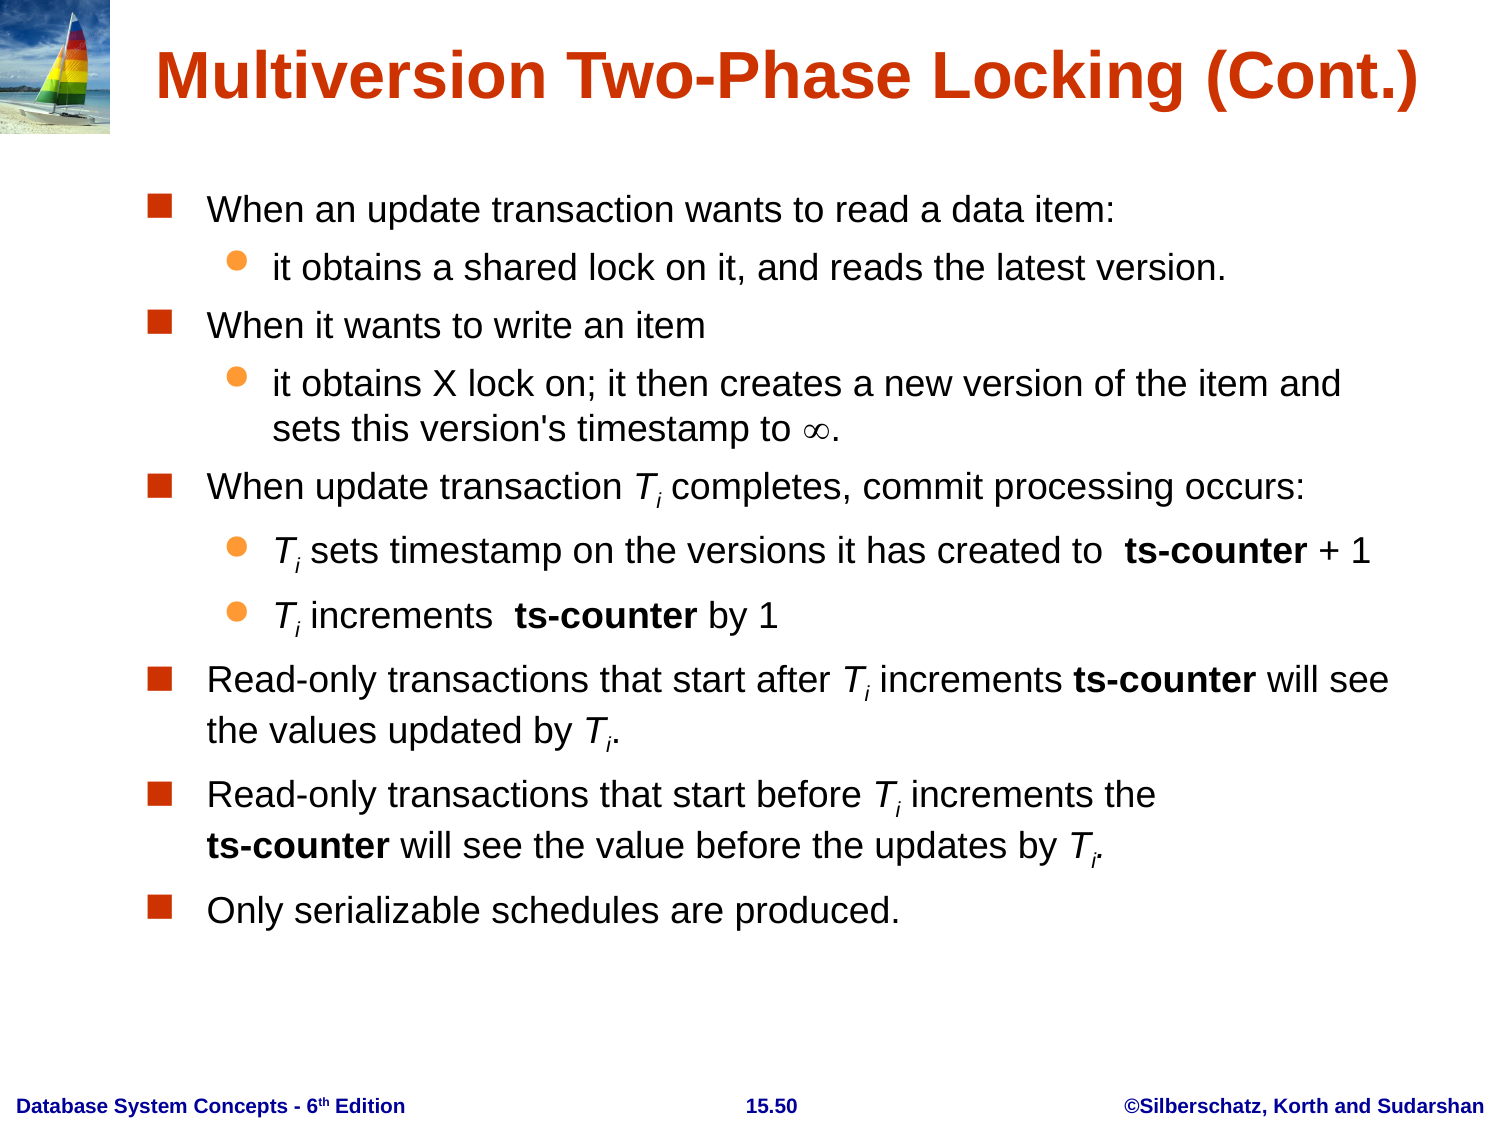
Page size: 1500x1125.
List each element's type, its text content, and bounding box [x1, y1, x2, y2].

picture [0, 0, 110, 134]
title Multiversion Two-Phase Locking (Cont.) [125, 18, 1452, 120]
list When an update transaction wants to read a data item: it obtains a shared lock on it, and reads the latest version. When it wants to write an item it obtains X lock on; it then creates a new version of the item and sets this version's timestamp to . When update transaction Ti completes, commit processing occurs: Ti sets timestamp on the versions it has created to ts-counter + 1 Ti increments ts-counter by 1 Read-only transactions that start after Ti increments ts-counter will see the values updated by Ti. Read-only transactions that start before Ti increments the ts-counter will see the value before the updates by Ti. Only serializable schedules are produced. [135, 177, 1423, 978]
